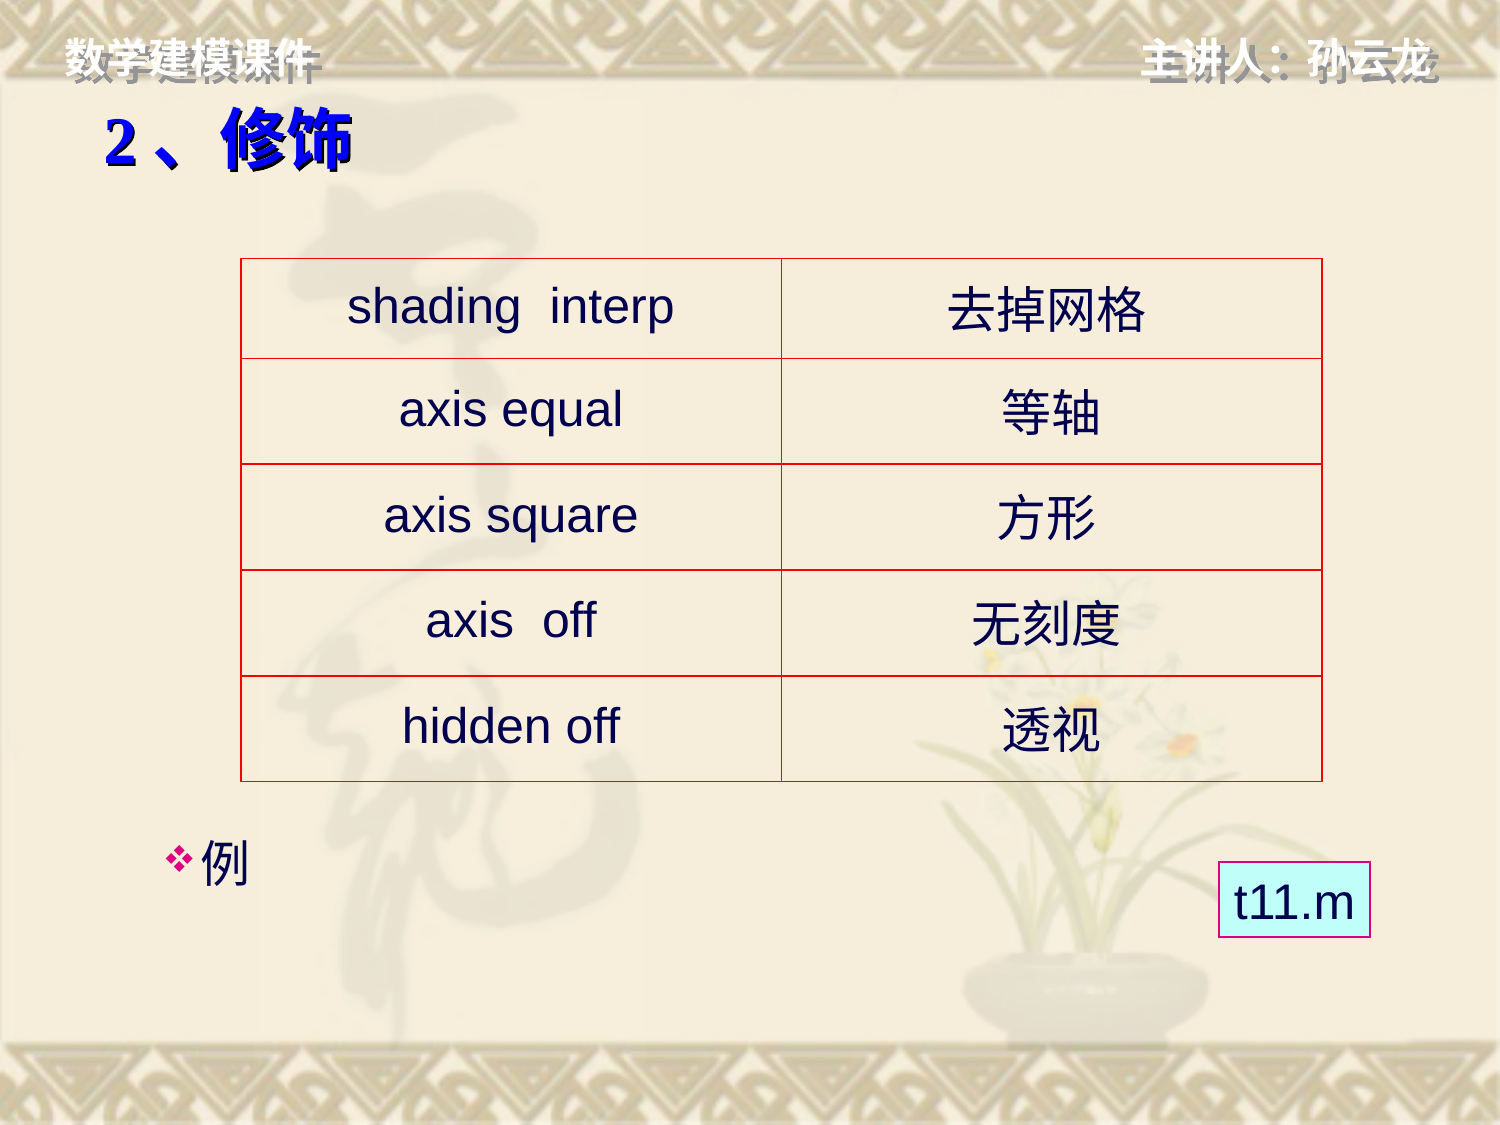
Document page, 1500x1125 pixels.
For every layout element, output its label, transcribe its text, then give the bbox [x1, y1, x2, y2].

table_cell hidden off [242, 677, 781, 781]
table_cell axis off [242, 571, 781, 675]
table_cell 透视 [782, 677, 1321, 781]
table_cell axis square [242, 465, 781, 569]
picture [0, 0, 1500, 1125]
text_box t11.m [1219, 862, 1371, 937]
list 例 [147, 831, 1349, 901]
table_header shading interp [242, 259, 781, 358]
table_header 去掉网格 [782, 259, 1321, 358]
table_cell 等轴 [782, 359, 1321, 463]
table_cell axis equal [242, 359, 781, 463]
table_cell 无刻度 [782, 571, 1321, 675]
table_cell 方形 [782, 465, 1321, 569]
title 2、修饰 [88, 98, 1414, 186]
